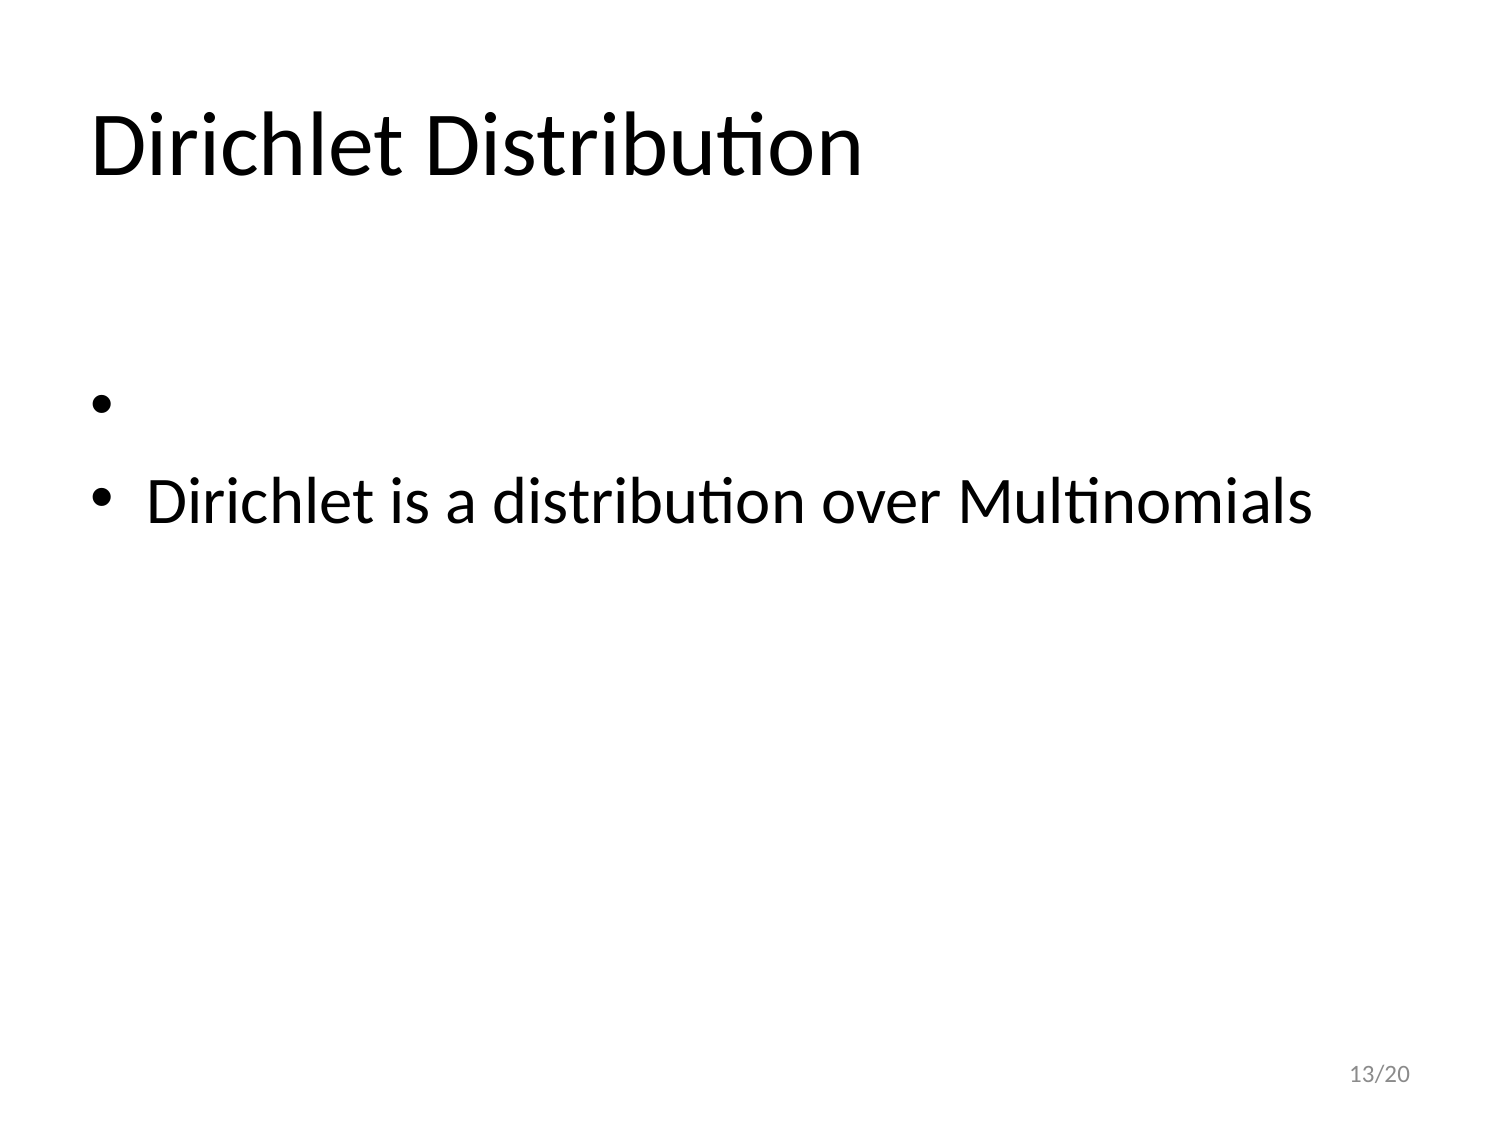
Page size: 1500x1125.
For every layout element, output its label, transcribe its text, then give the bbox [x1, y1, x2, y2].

title Dirichlet Distribution [75, 45, 1425, 233]
slide_number 13 [1074, 1042, 1425, 1103]
